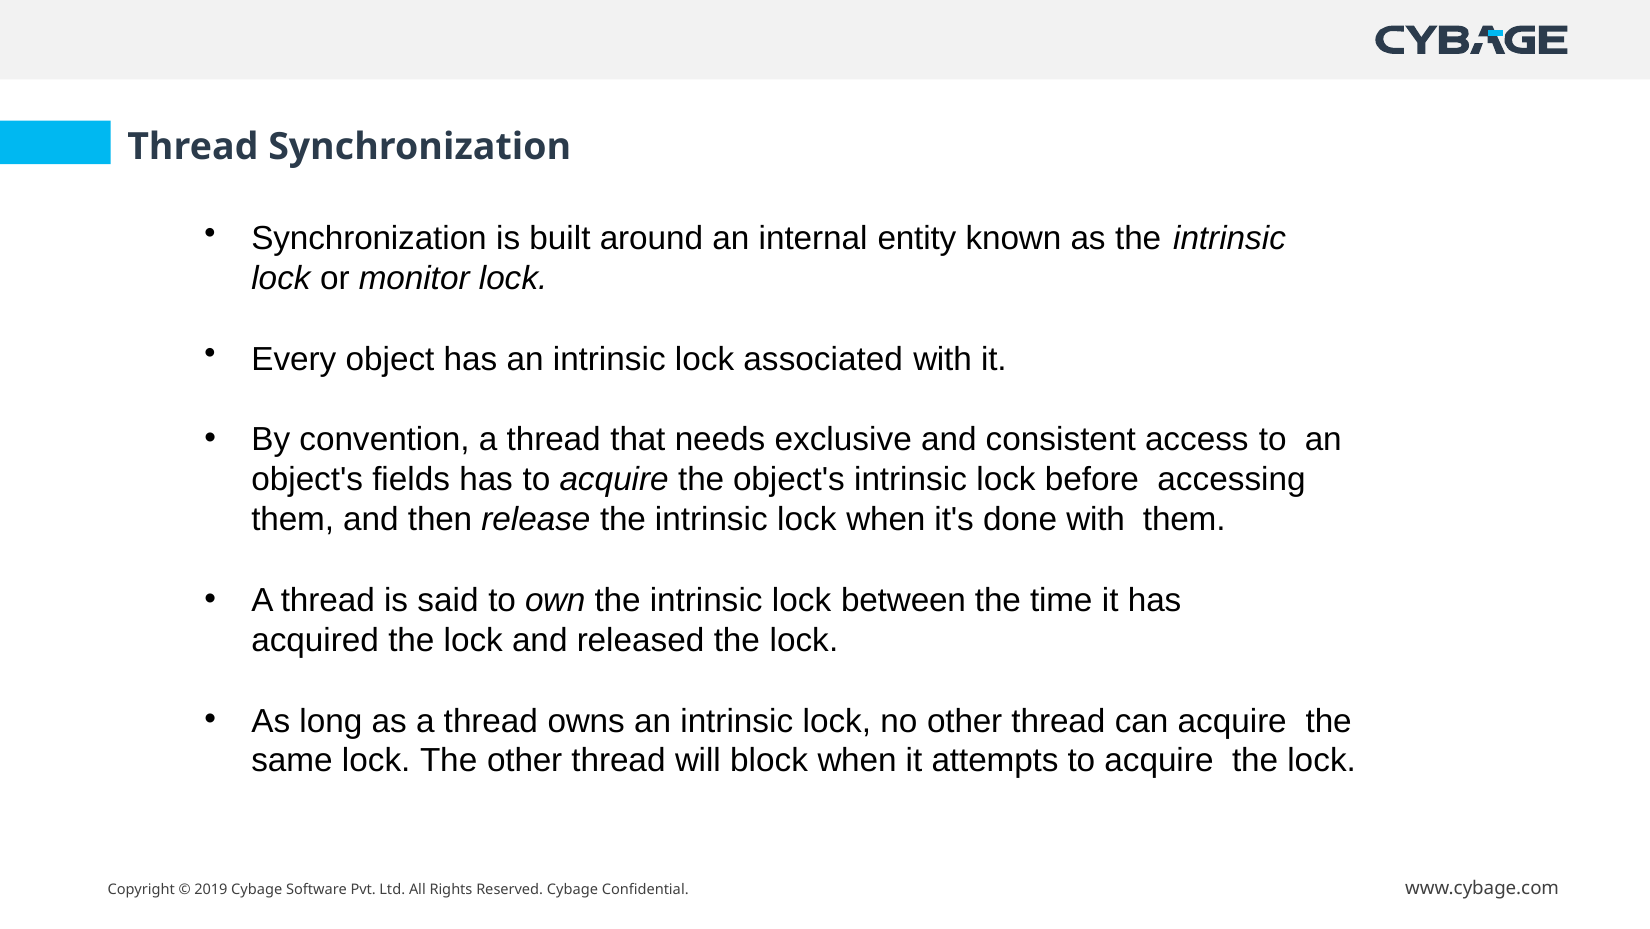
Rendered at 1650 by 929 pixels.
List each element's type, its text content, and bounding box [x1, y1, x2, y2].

text_box [0, 118, 110, 166]
text_box Thread Synchronization [110, 114, 1075, 190]
text_box Synchronization is built around an internal entity known as the intrinsic lock or monitor lock. Every object has an intrinsic lock associated with it. By convention, a thread that needs exclusive and consistent access to an object's fields has to acquire the object's intrinsic lock before accessing them, and then release the intrinsic lock when it's done with them. A thread is said to own the intrinsic lock between the time it has acquired the lock and released the lock. As long as a thread owns an intrinsic lock, no other thread can acquire the same lock. The other thread will block when it attempts to acquire the lock. [202, 214, 1359, 779]
